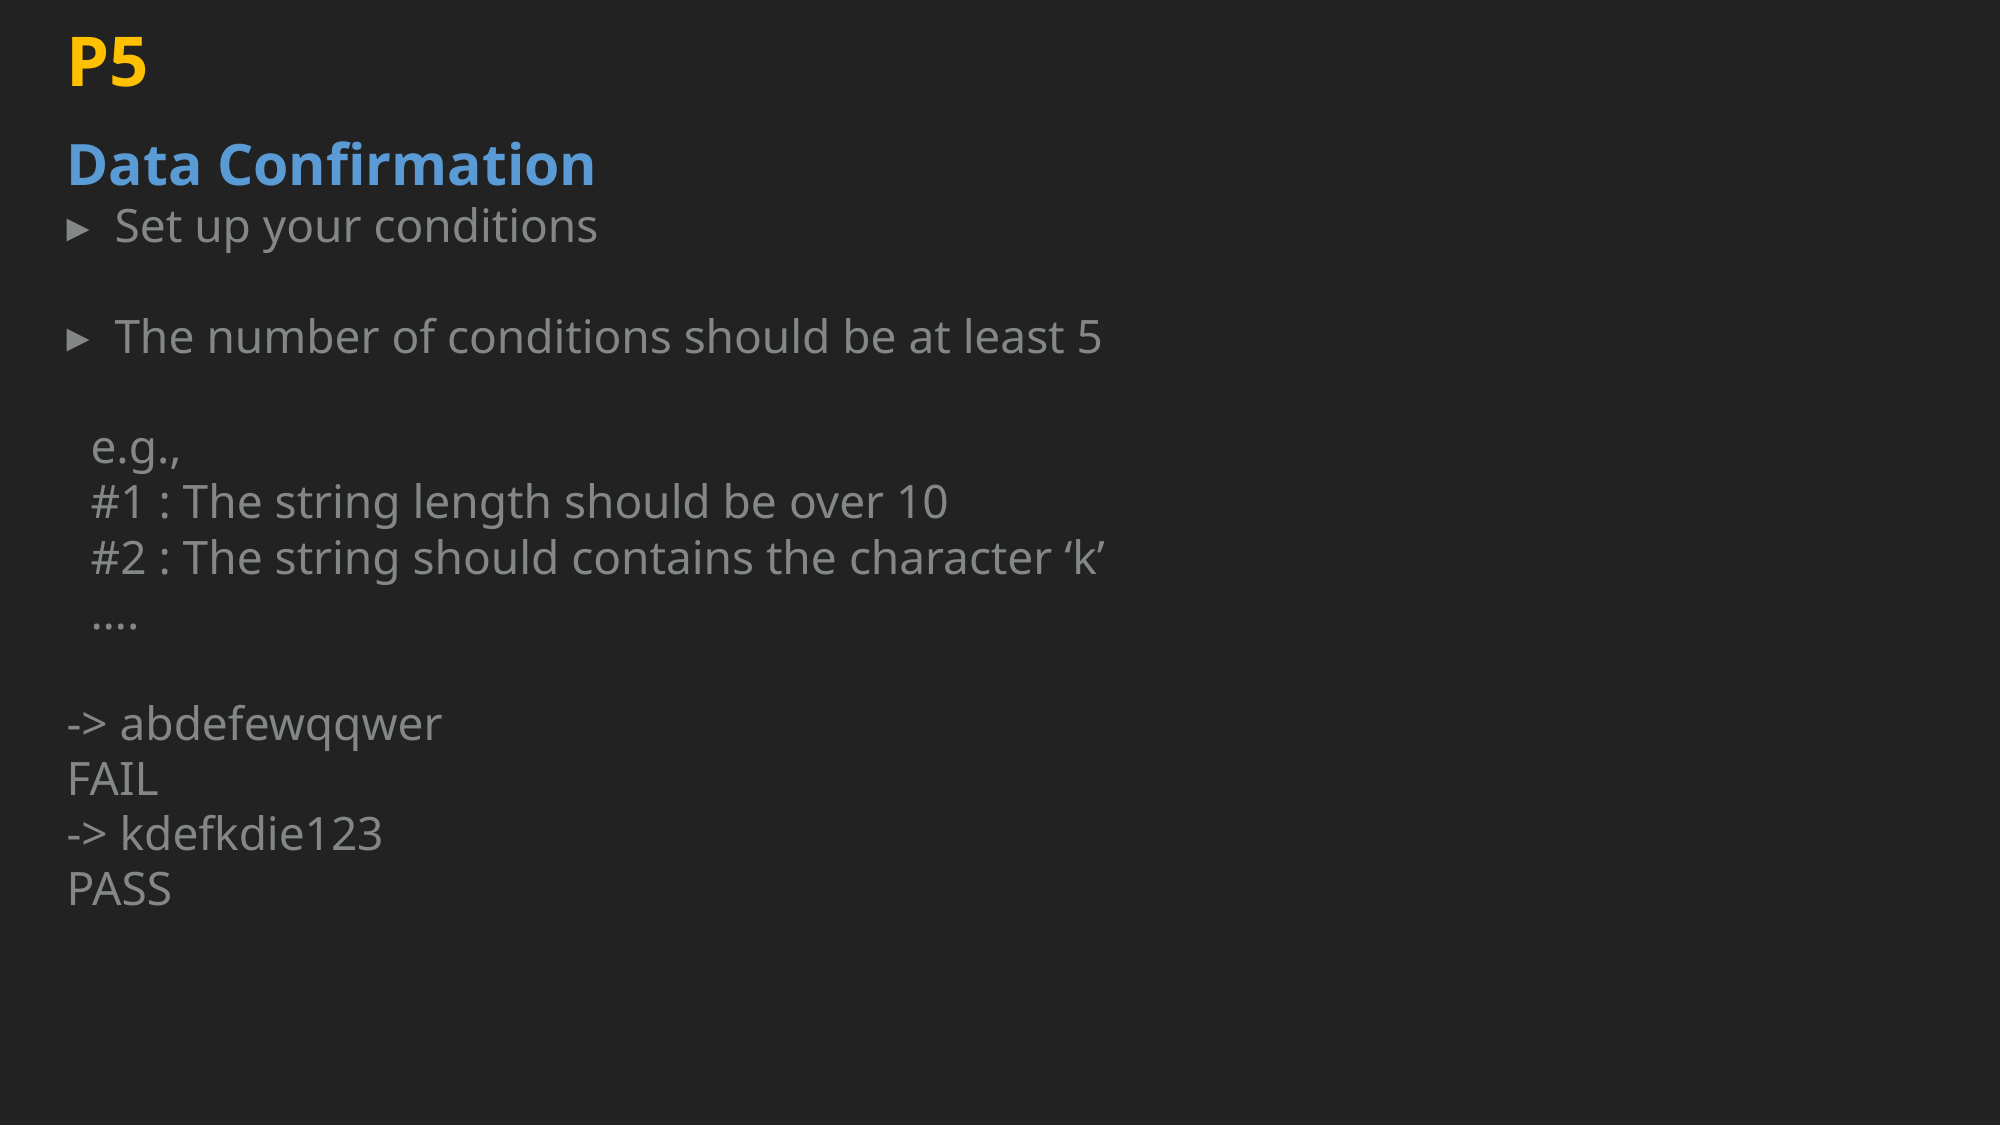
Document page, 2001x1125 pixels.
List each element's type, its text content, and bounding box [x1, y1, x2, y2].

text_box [62, 137, 1938, 375]
list P5 [62, 14, 1782, 105]
